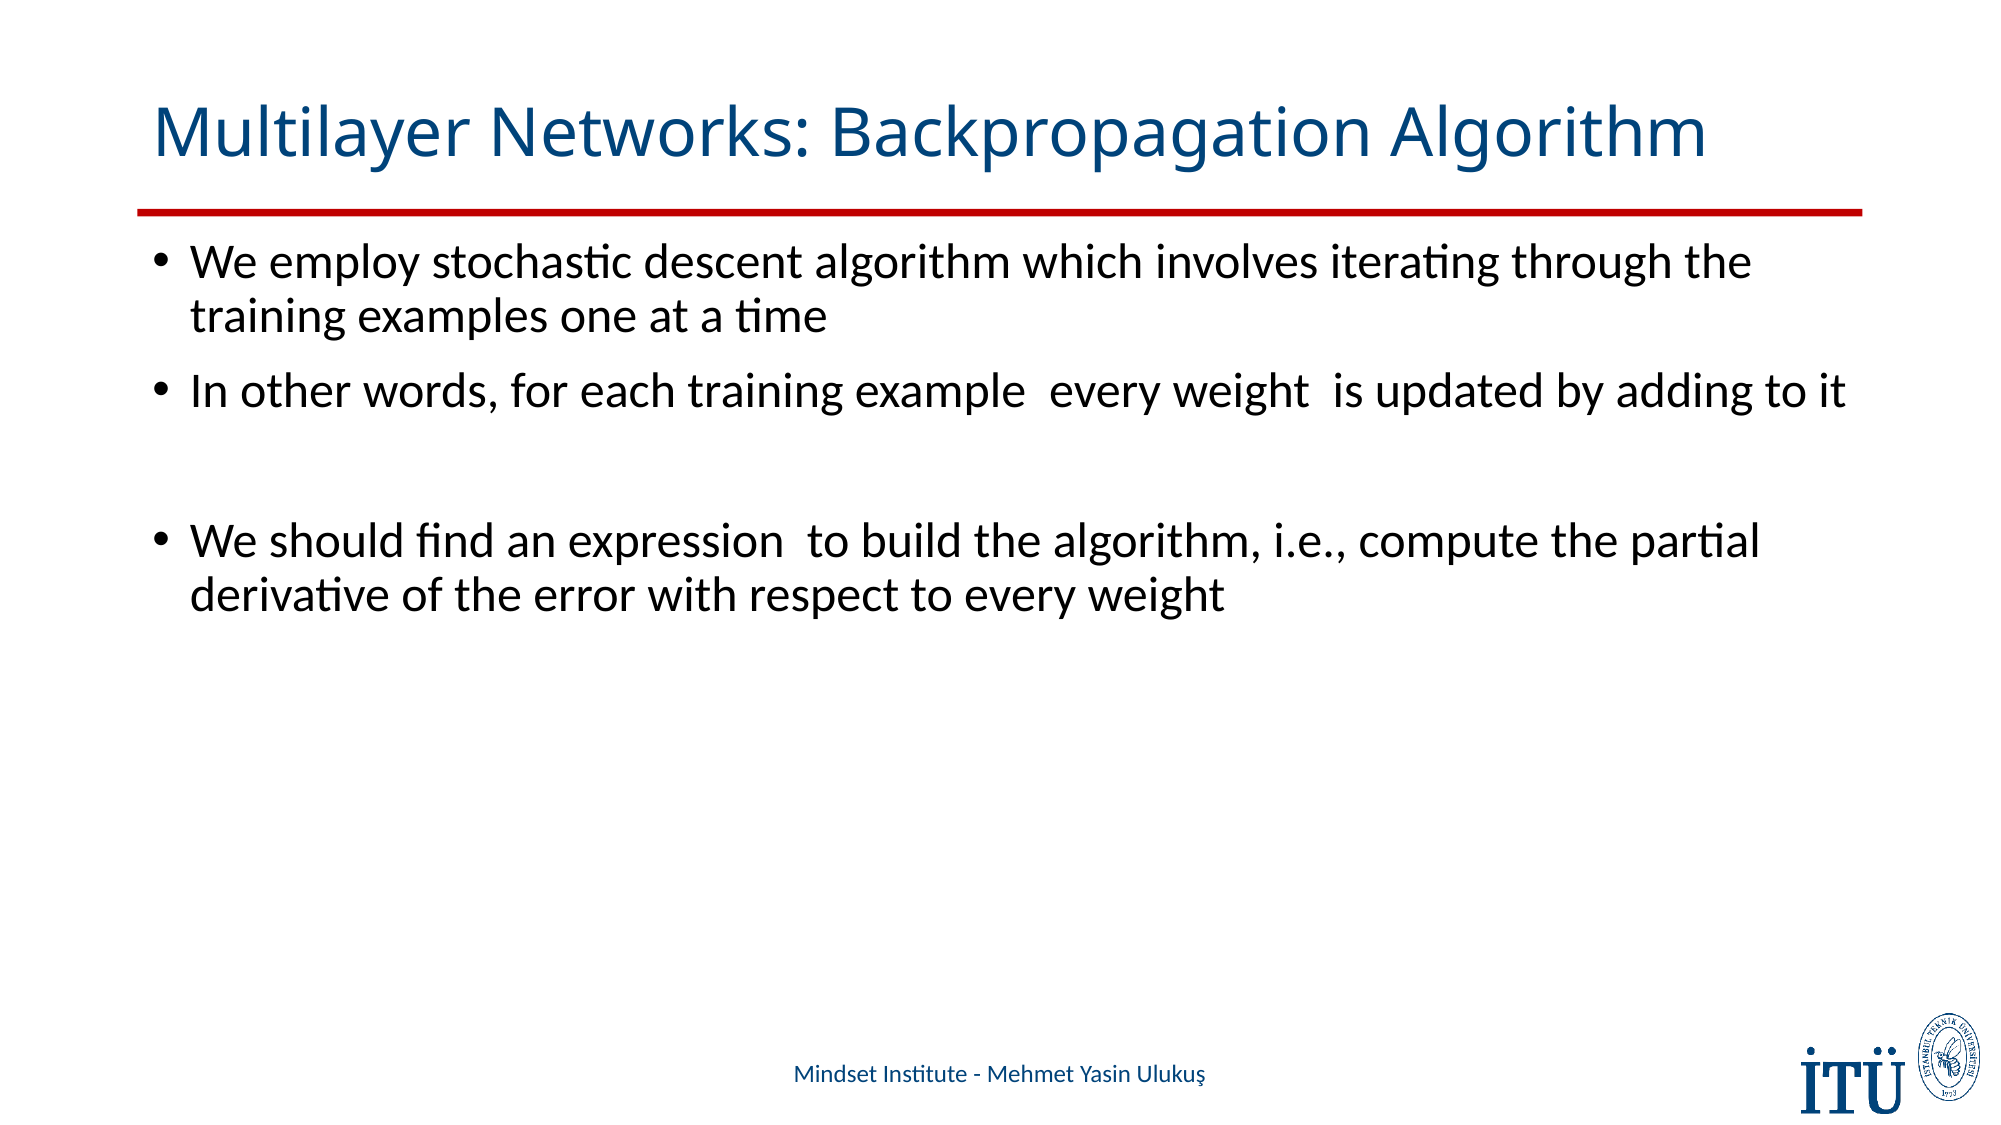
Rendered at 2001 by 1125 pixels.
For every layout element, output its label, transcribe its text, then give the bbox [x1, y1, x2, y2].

title Multilayer Networks: Backpropagation Algorithm [137, 59, 1863, 209]
picture [1801, 1013, 1980, 1114]
footer Mindset Institute - Mehmet Yasin Ulukuş [662, 1042, 1338, 1103]
